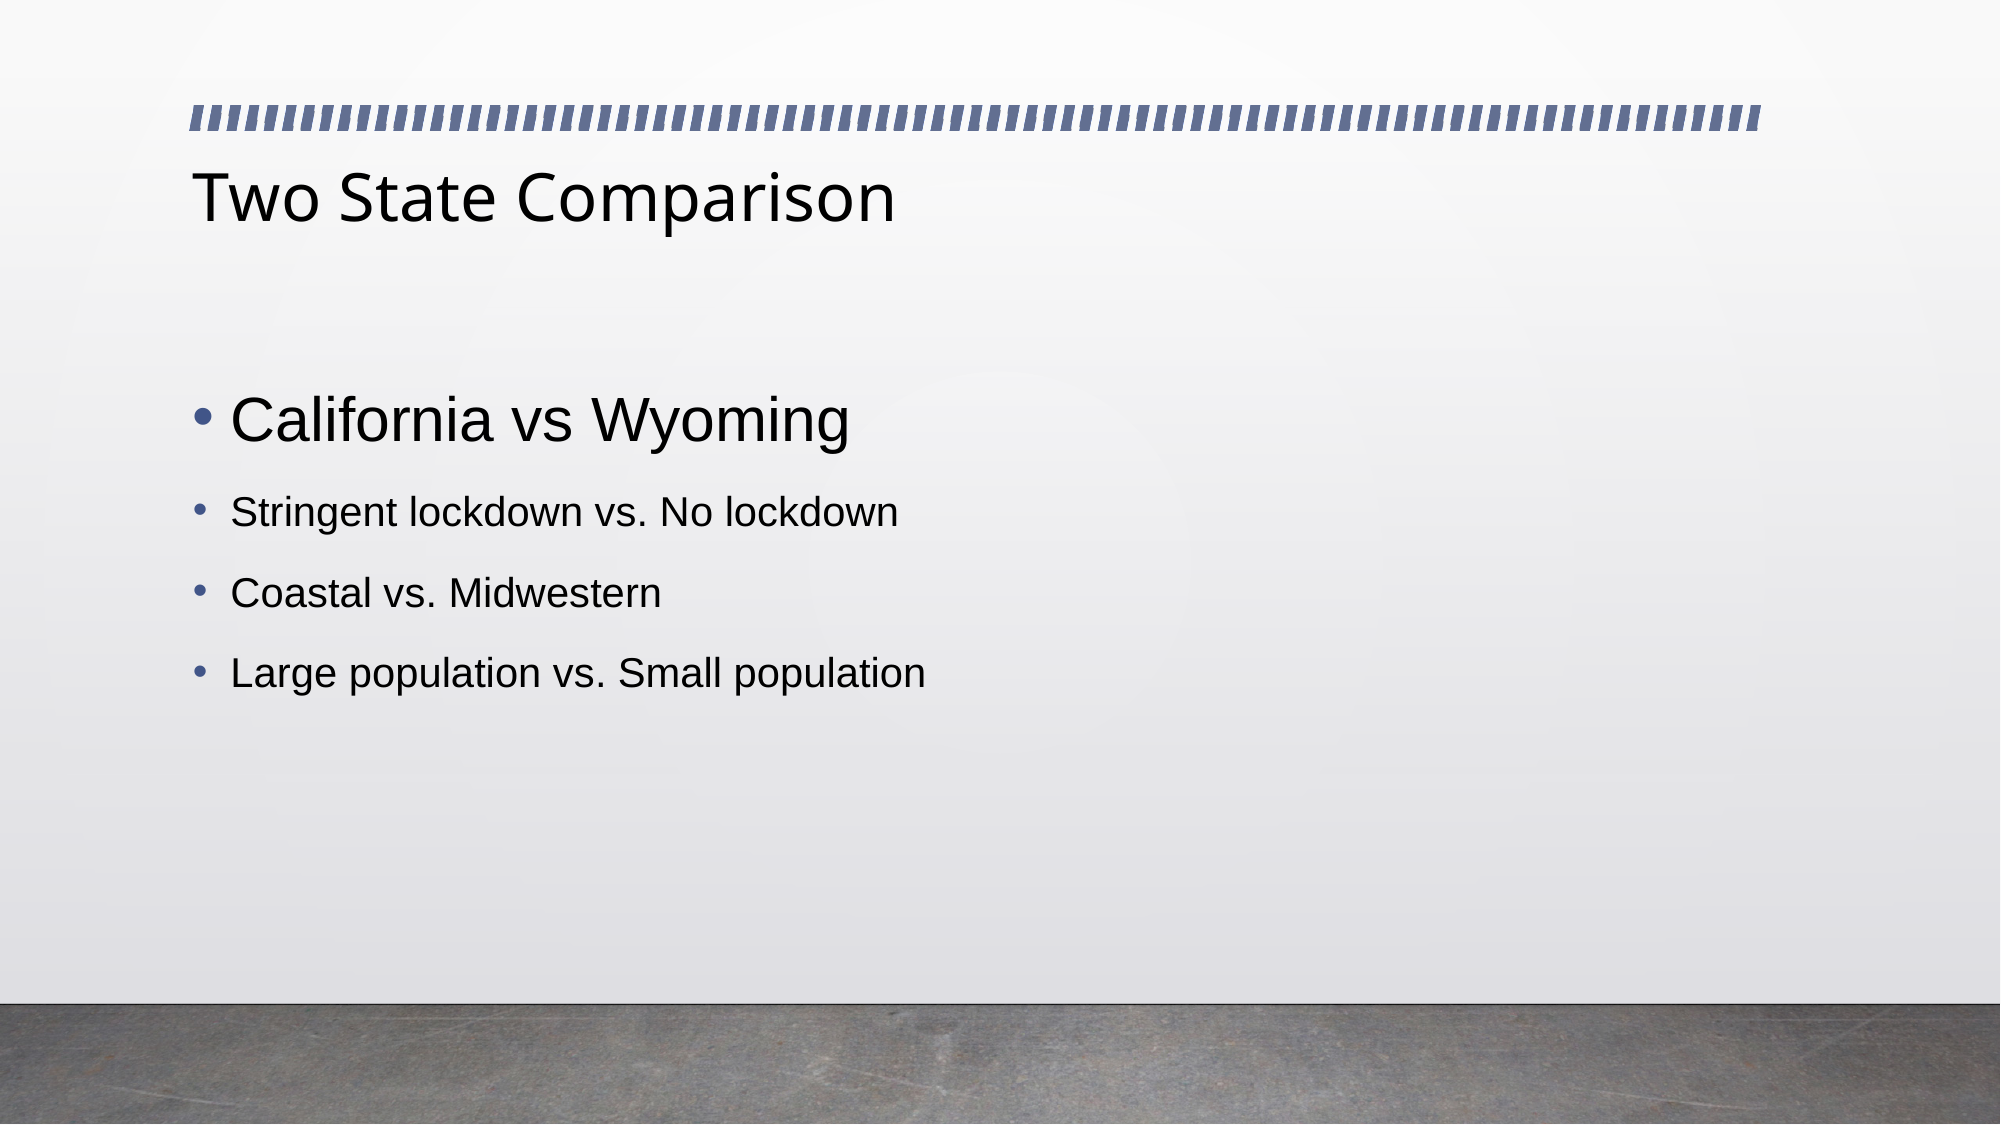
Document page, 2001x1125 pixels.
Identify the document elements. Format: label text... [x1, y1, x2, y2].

picture [186, 105, 1762, 131]
picture [0, 1004, 2000, 1124]
list California vs Wyoming Stringent lockdown vs. No lockdown Coastal vs. Midwestern Large population vs. Small population [184, 355, 1762, 898]
title Two State Comparison [184, 155, 1762, 329]
